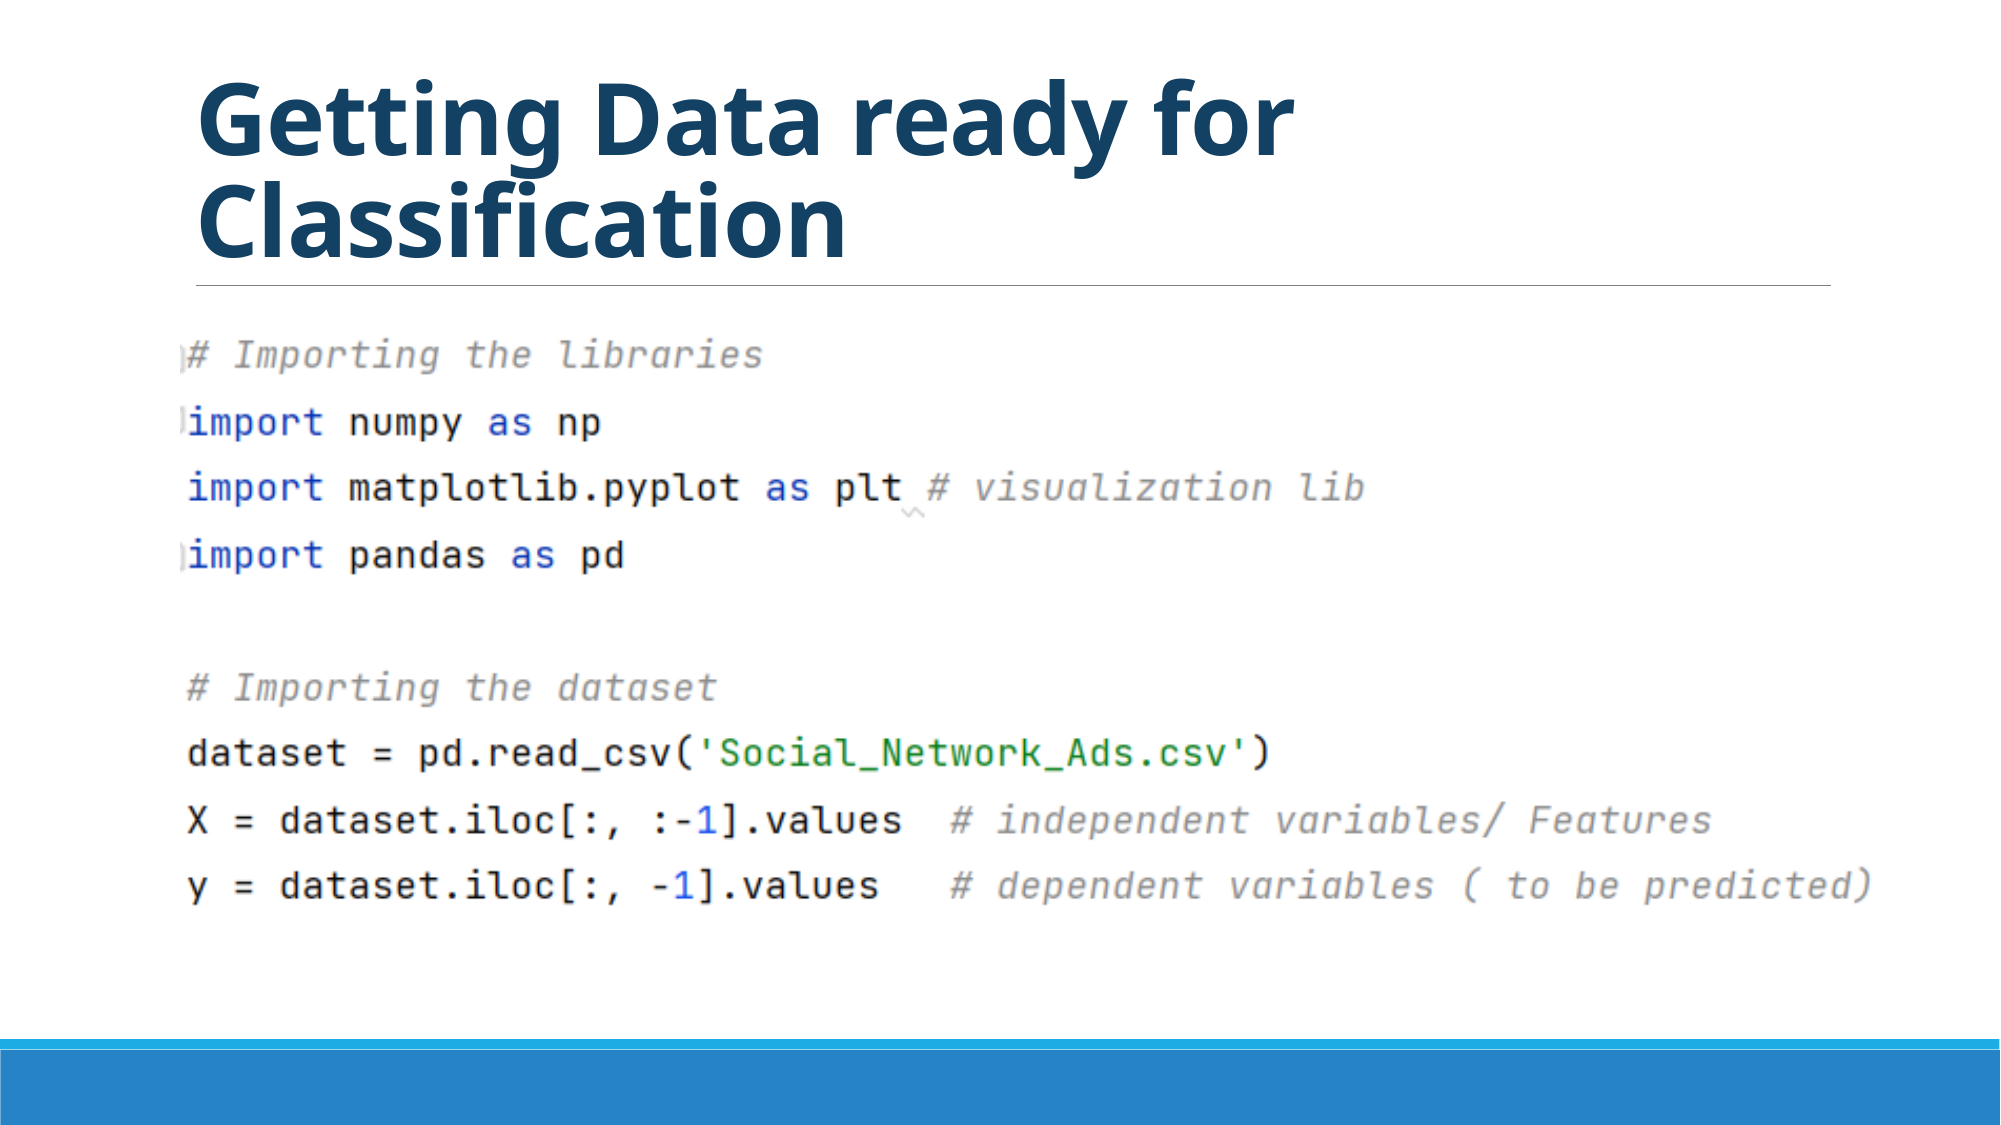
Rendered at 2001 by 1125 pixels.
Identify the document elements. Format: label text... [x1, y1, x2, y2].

picture [179, 308, 1892, 942]
title Getting Data ready for Classification [180, 47, 1830, 285]
